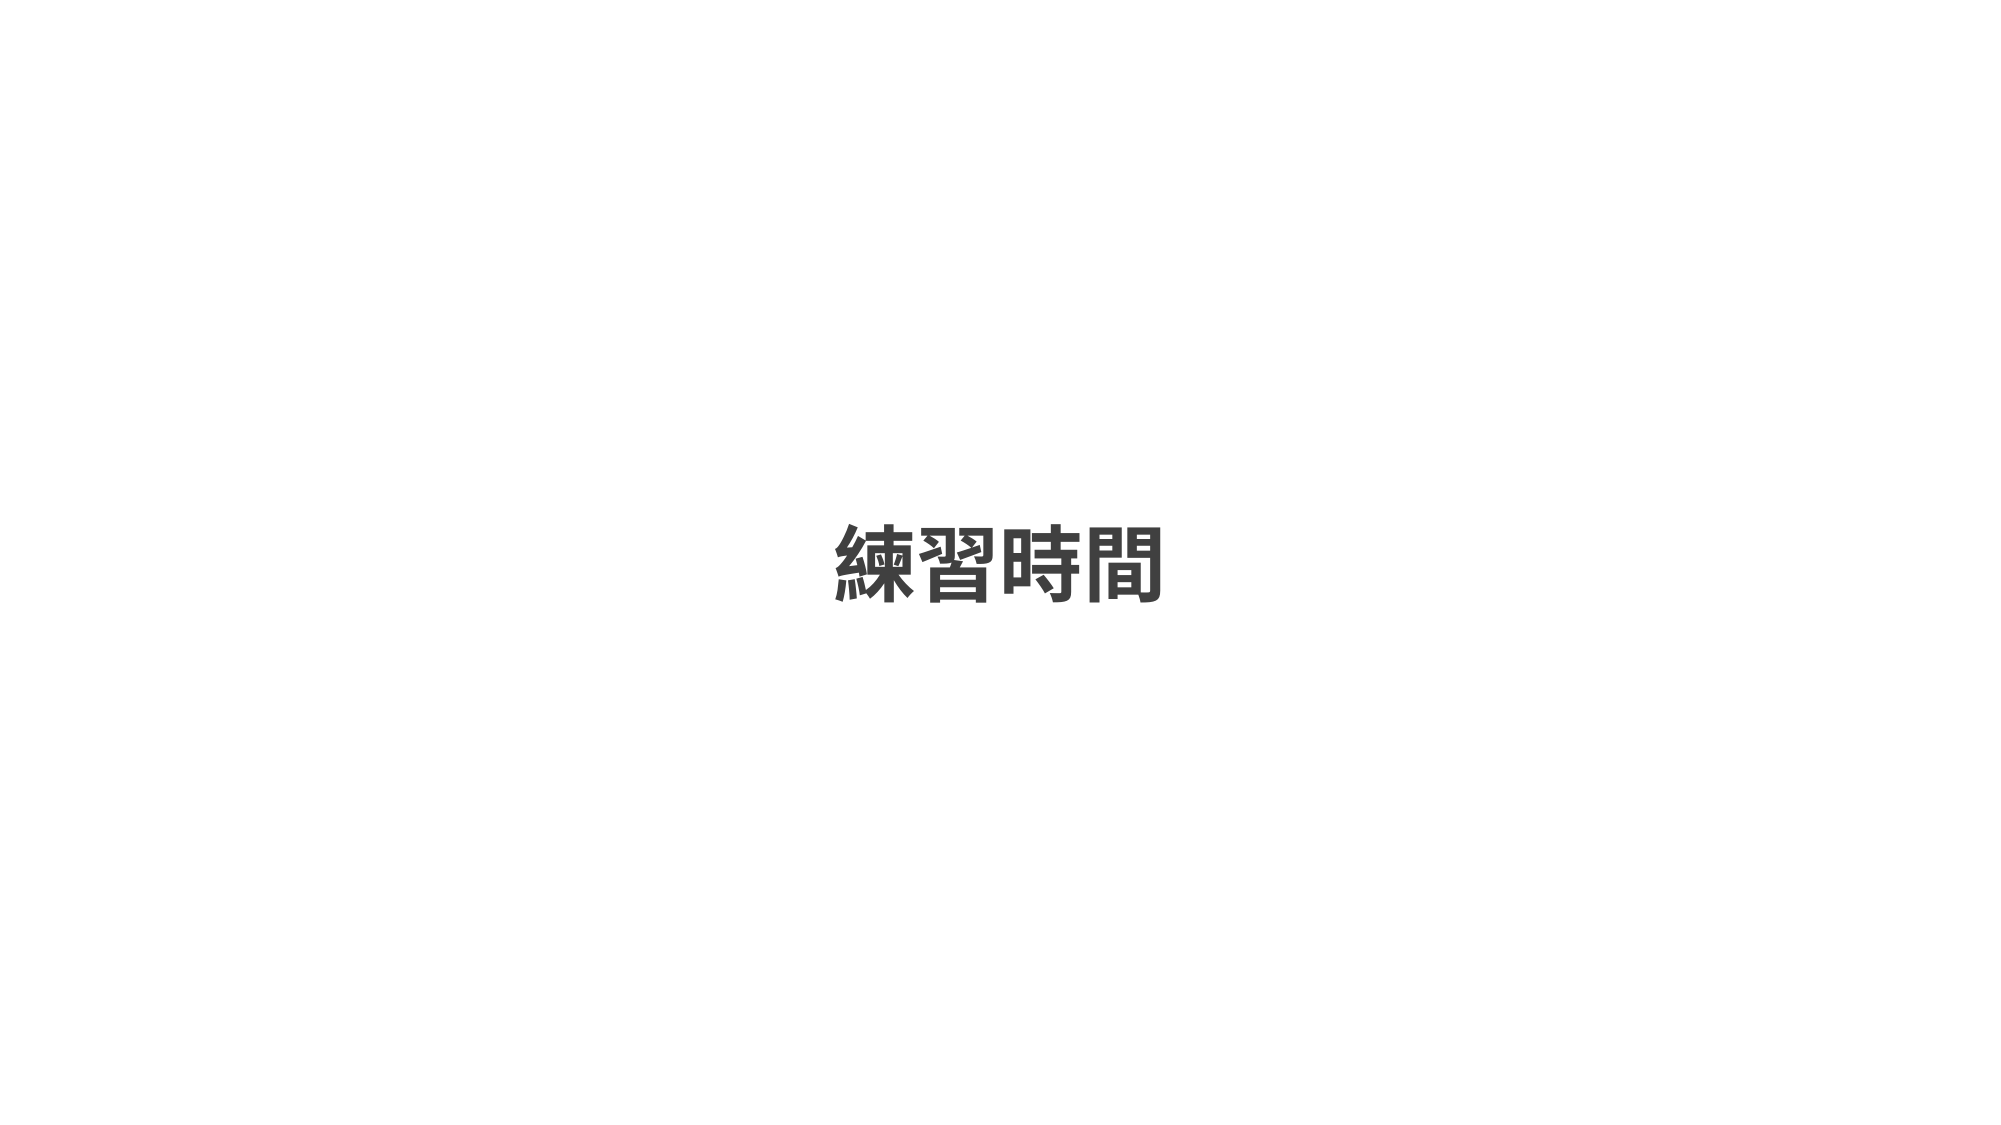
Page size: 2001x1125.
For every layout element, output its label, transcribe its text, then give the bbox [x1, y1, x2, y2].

text_box 練習時間 [0, 504, 2000, 620]
